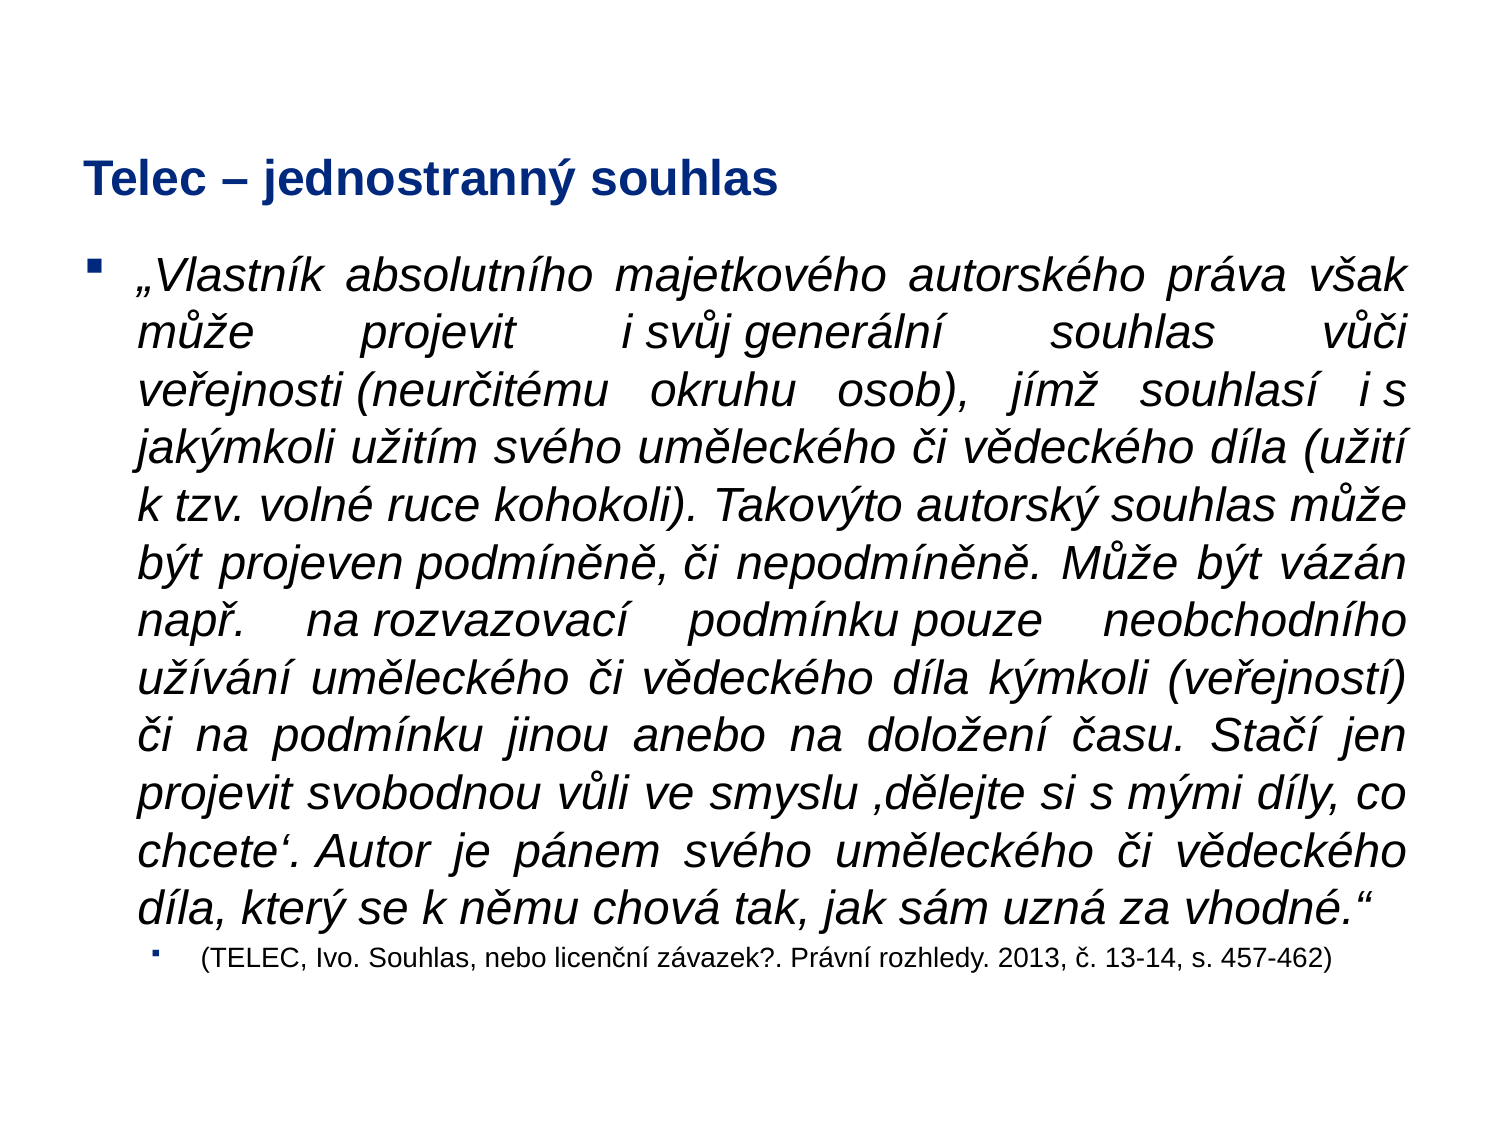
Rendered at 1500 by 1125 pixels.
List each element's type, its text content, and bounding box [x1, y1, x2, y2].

title Telec – jednostranný souhlas [83, 129, 1411, 213]
list „Vlastník absolutního majetkového autorského práva však může projevit i svůj generální souhlas vůči veřejnosti (neurčitému okruhu osob), jímž souhlasí i s jakýmkoli užitím svého uměleckého či vědeckého díla (užití k tzv. volné ruce kohokoli). Takovýto autorský souhlas může být projeven podmíněně, či nepodmíněně. Může být vázán např. na rozvazovací podmínku pouze neobchodního užívání uměleckého či vědeckého díla kýmkoli (veřejností) či na podmínku jinou anebo na doložení času. Stačí jen projevit svobodnou vůli ve smyslu ‚dělejte si s mými díly, co chcete‘. Autor je pánem svého uměleckého či vědeckého díla, který se k němu chová tak, jak sám uzná za vhodné.“ (TELEC, Ivo. Souhlas, nebo licenční závazek?. Právní rozhledy. 2013, č. 13-14, s. 457-462) [83, 243, 1410, 1006]
